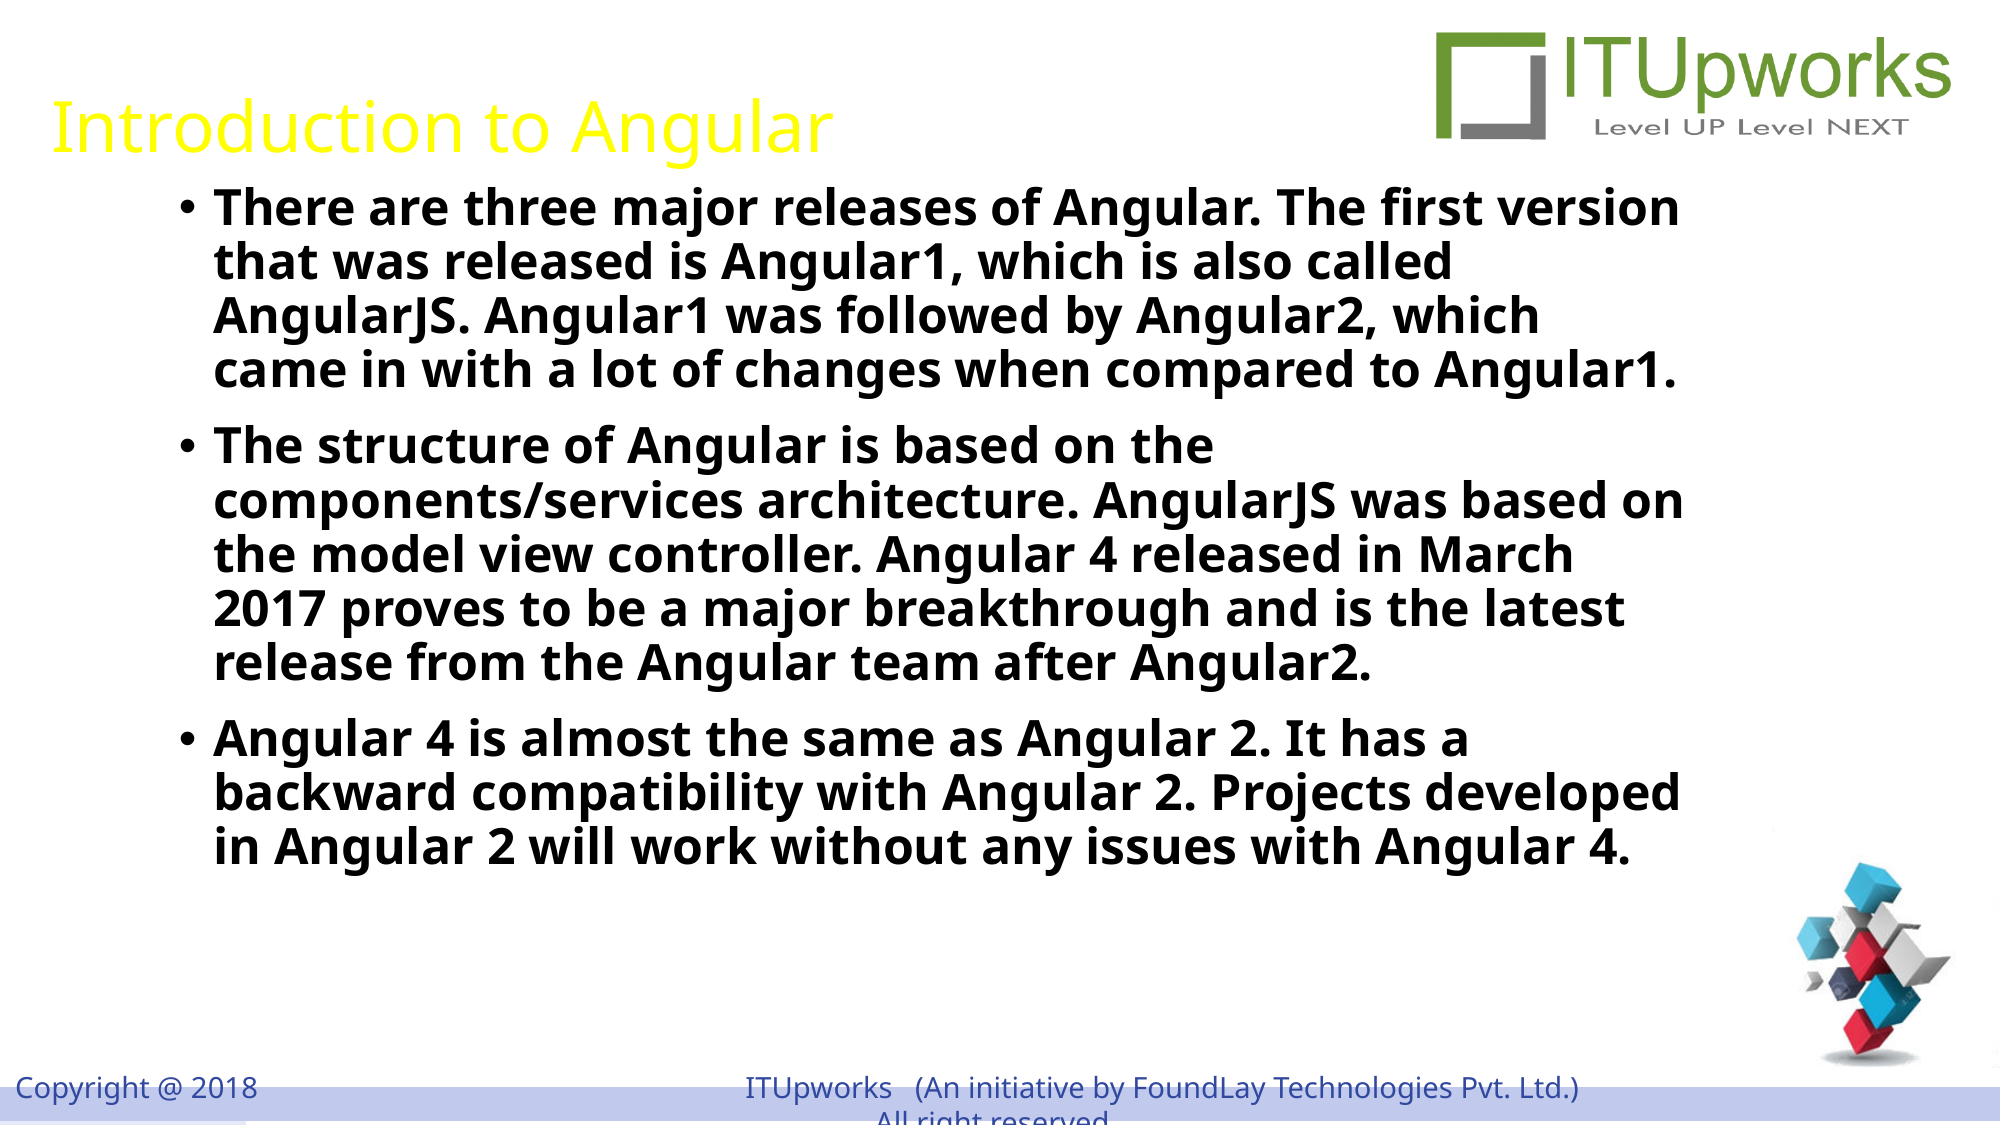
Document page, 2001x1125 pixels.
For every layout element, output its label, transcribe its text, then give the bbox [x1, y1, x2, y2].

title Introduction to Angular [36, 73, 1574, 175]
picture [1428, 23, 1962, 149]
list There are three major releases of Angular. The first version that was released is Angular1, which is also called AngularJS. Angular1 was followed by Angular2, which came in with a lot of changes when compared to Angular1. The structure of Angular is based on the components/services architecture. AngularJS was based on the model view controller. Angular 4 released in March 2017 proves to be a major breakthrough and is the latest release from the Angular team after Angular2. Angular 4 is almost the same as Angular 2. It has a backward compatibility with Angular 2. Projects developed in Angular 2 will work without any issues with Angular 4. [163, 174, 1702, 933]
picture [1772, 828, 1999, 1068]
